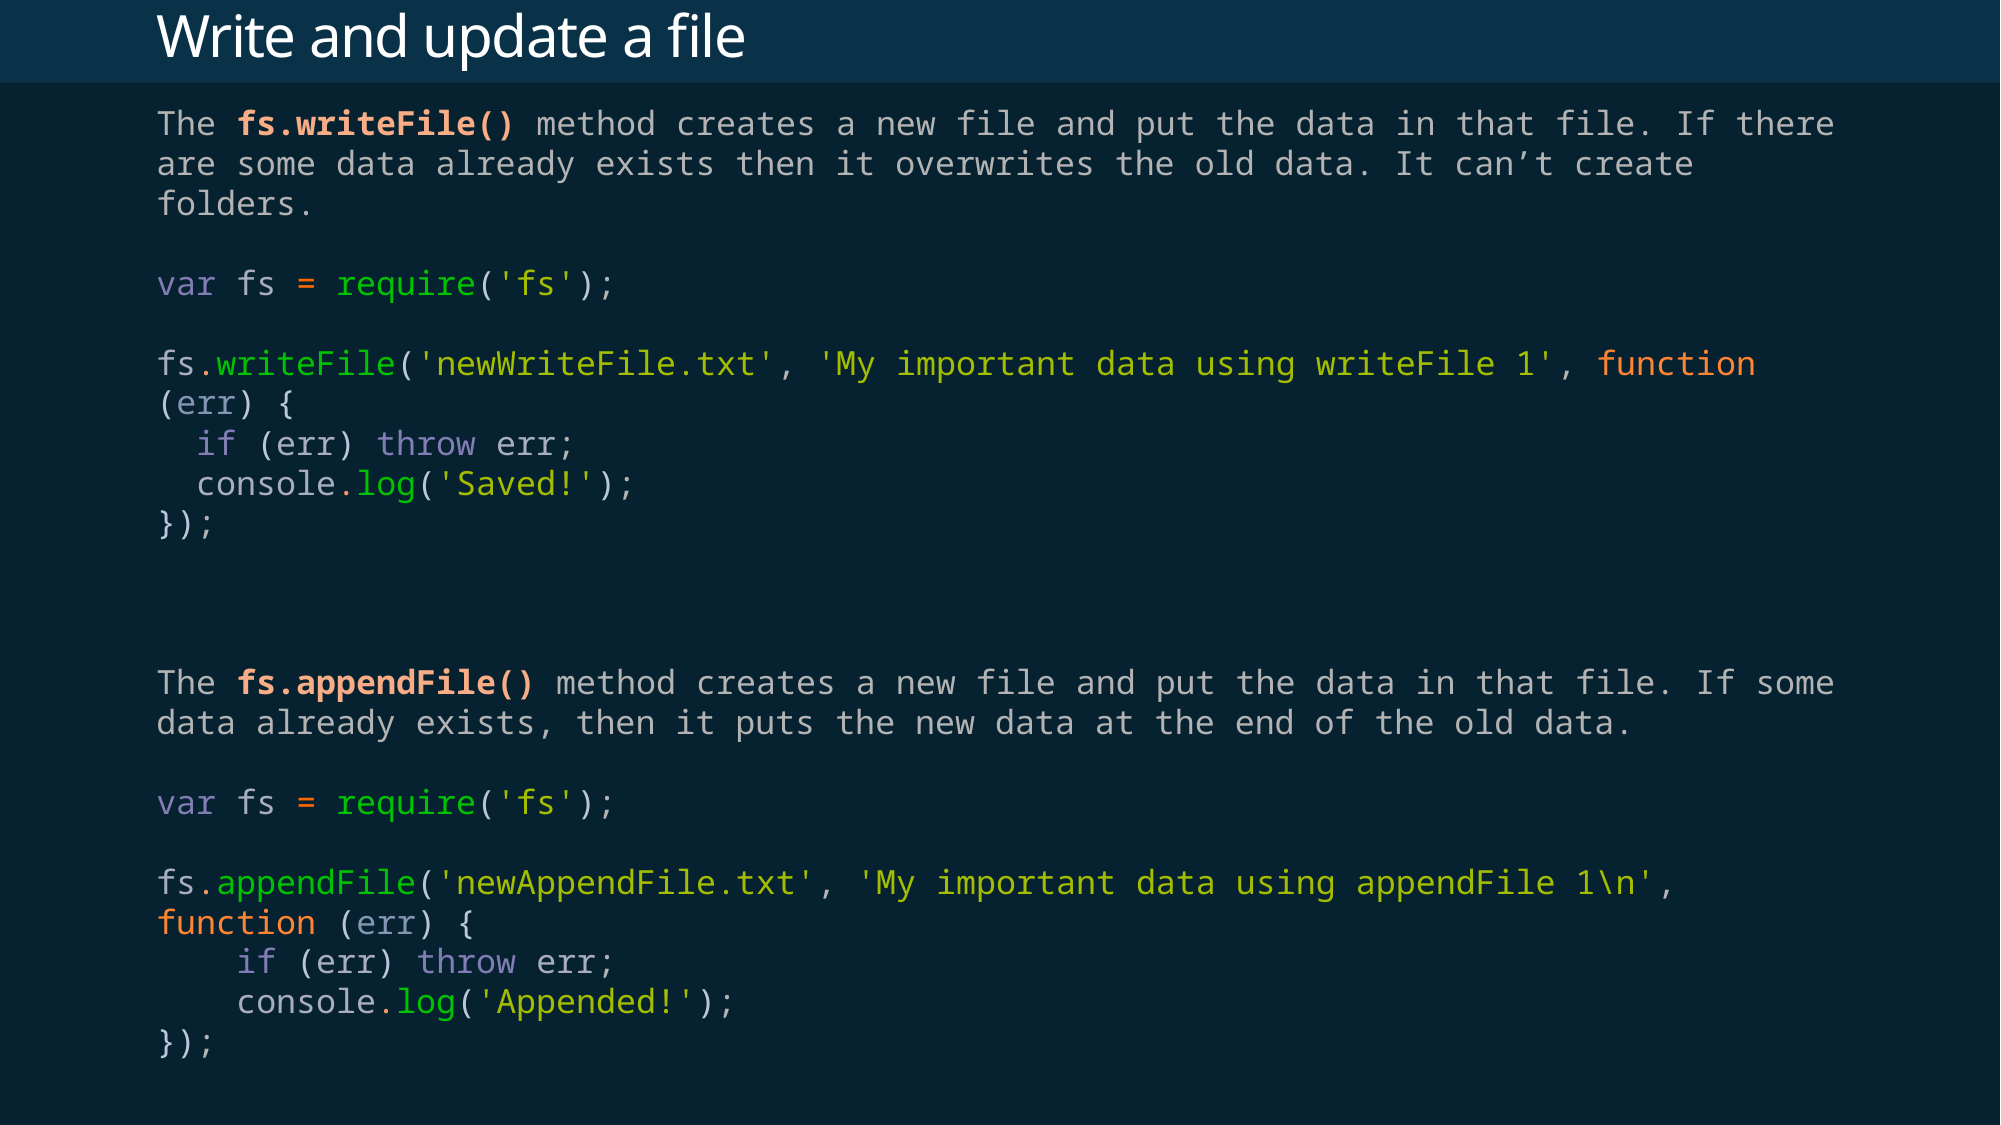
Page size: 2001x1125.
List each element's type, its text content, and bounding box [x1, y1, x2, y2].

title Write and update a file [141, 0, 1886, 79]
text_box The fs.writeFile() method creates a new file and put the data in that file. If there are some data already exists then it overwrites the old data. It can’t create folders. var fs = require('fs'); fs.writeFile('newWriteFile.txt', 'My important data using writeFile 1', function (err) { if (err) throw err; console.log('Saved!'); }); The fs.appendFile() method creates a new file and put the data in that file. If some data already exists, then it puts the new data at the end of the old data. var fs = require('fs'); fs.appendFile('newAppendFile.txt', 'My important data using appendFile 1\n', function (err) { if (err) throw err; console.log('Appended!'); }); [141, 94, 1862, 1108]
